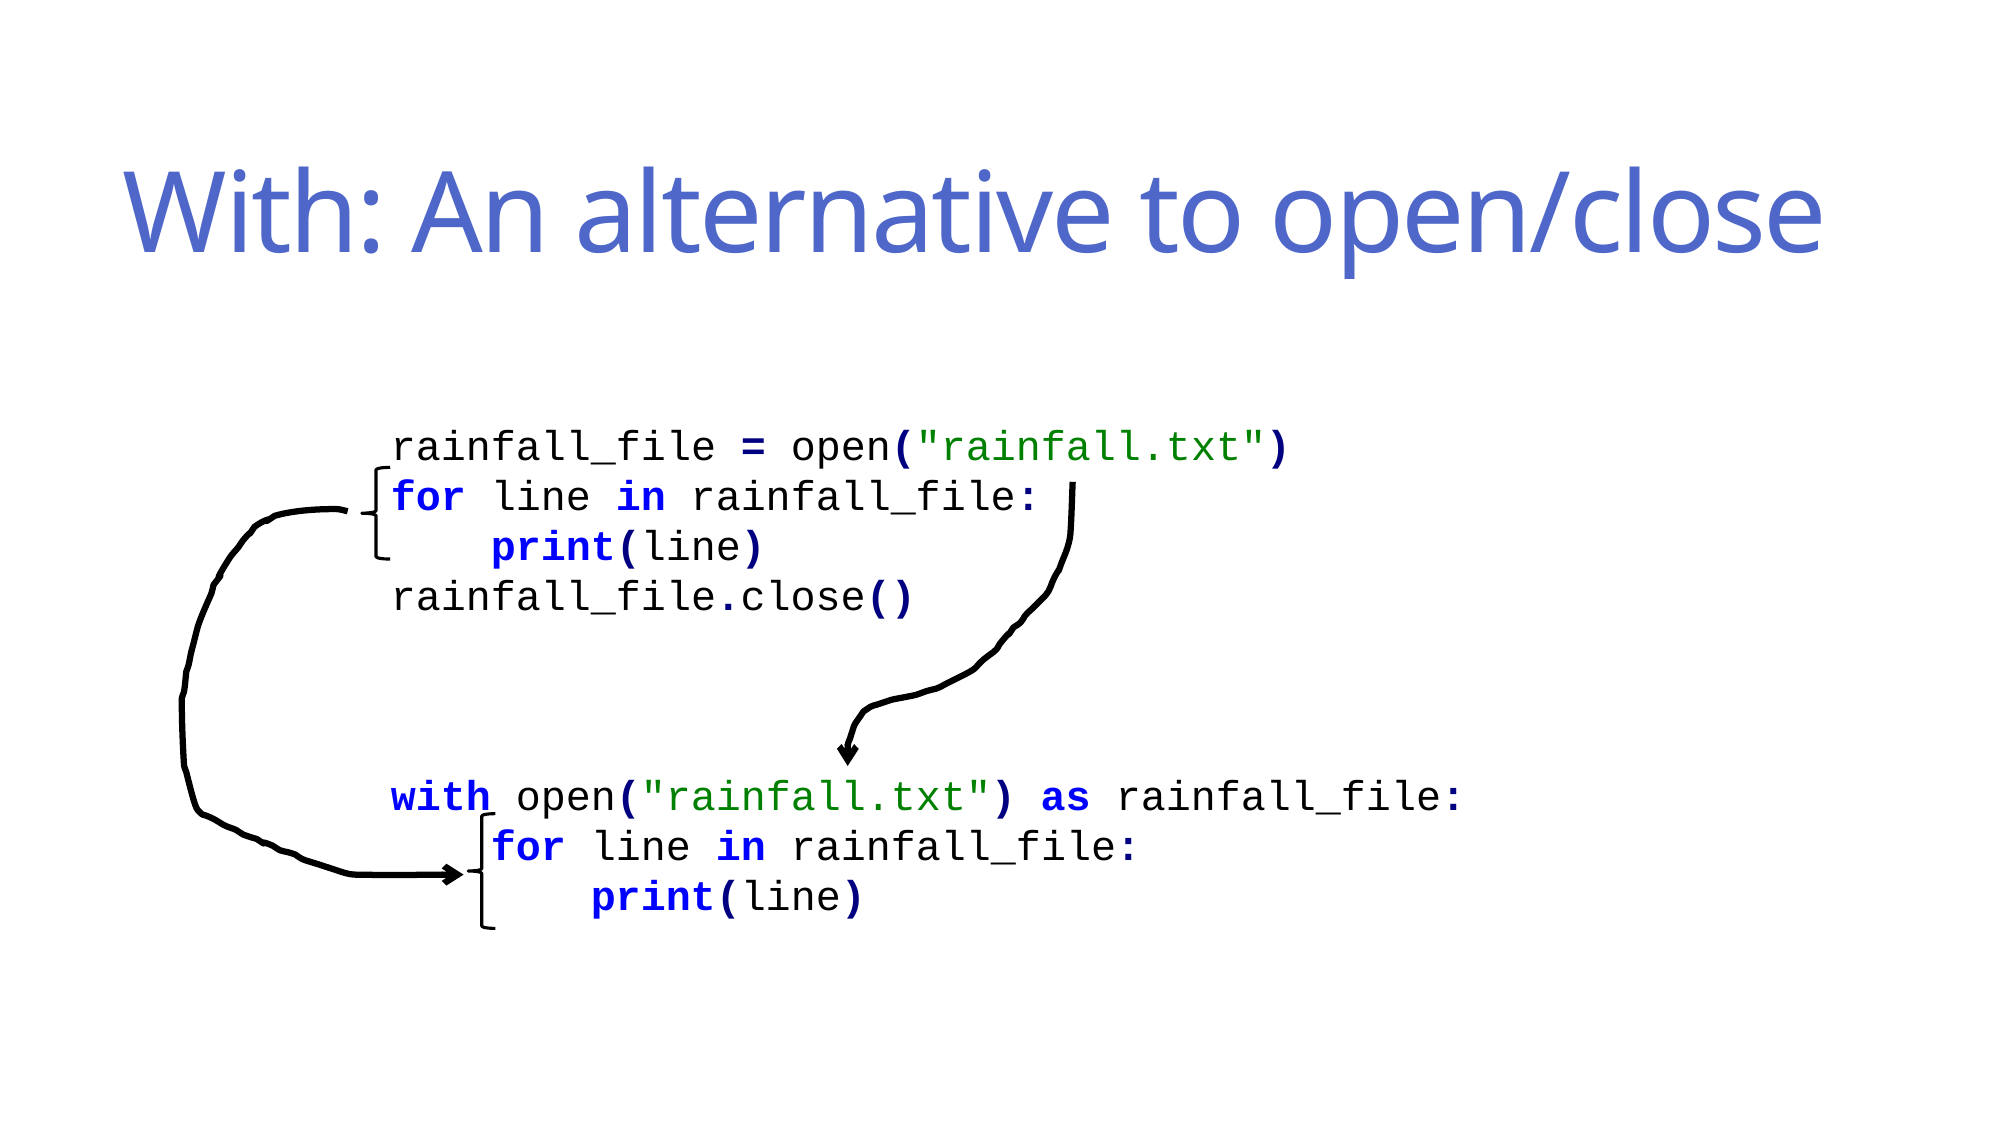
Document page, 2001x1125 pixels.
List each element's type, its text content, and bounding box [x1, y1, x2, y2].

title With: An alternative to open/close [107, 81, 1875, 354]
text_box [466, 812, 496, 930]
text_box [360, 465, 391, 561]
text_box [181, 508, 464, 882]
text_box rainfall_file = open("rainfall.txt") for line in rainfall_file: print(line) rainfall_file.close() [376, 411, 1637, 627]
text_box with open("rainfall.txt") as rainfall_file: for line in rainfall_file: print(line) [376, 761, 1637, 927]
text_box [840, 481, 1074, 766]
